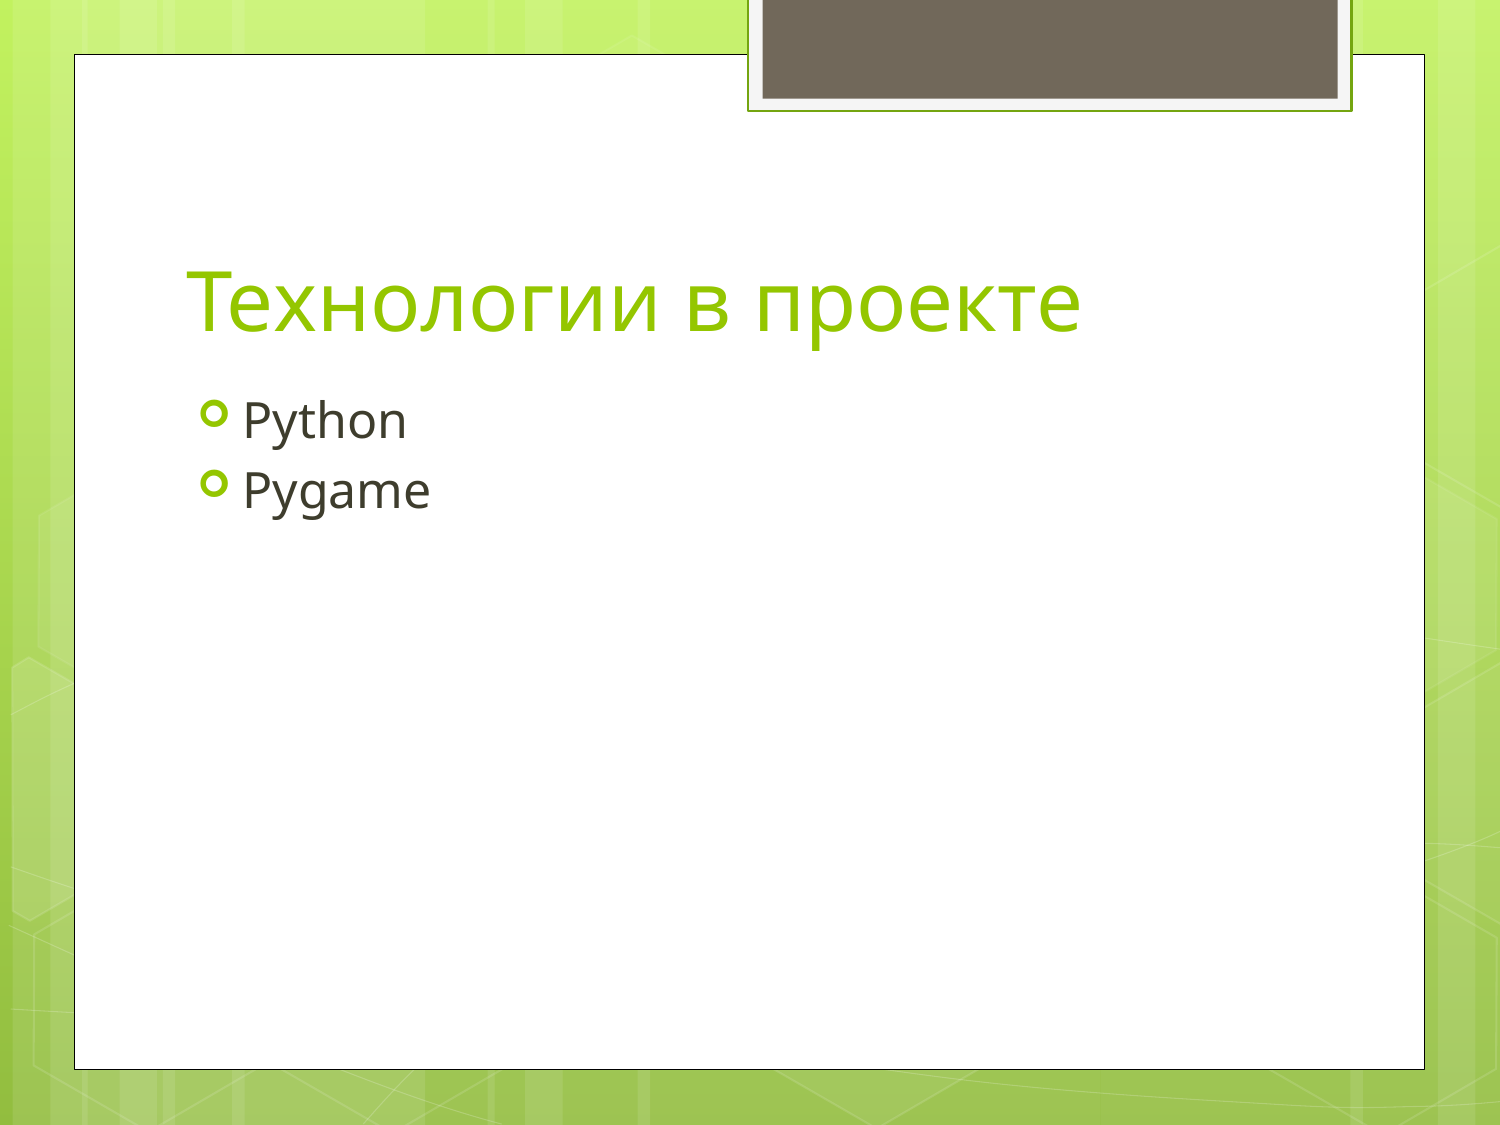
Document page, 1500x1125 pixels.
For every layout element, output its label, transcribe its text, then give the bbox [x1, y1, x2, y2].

title Технологии в проекте [171, 168, 1324, 357]
list Python Pygame [171, 381, 1283, 957]
